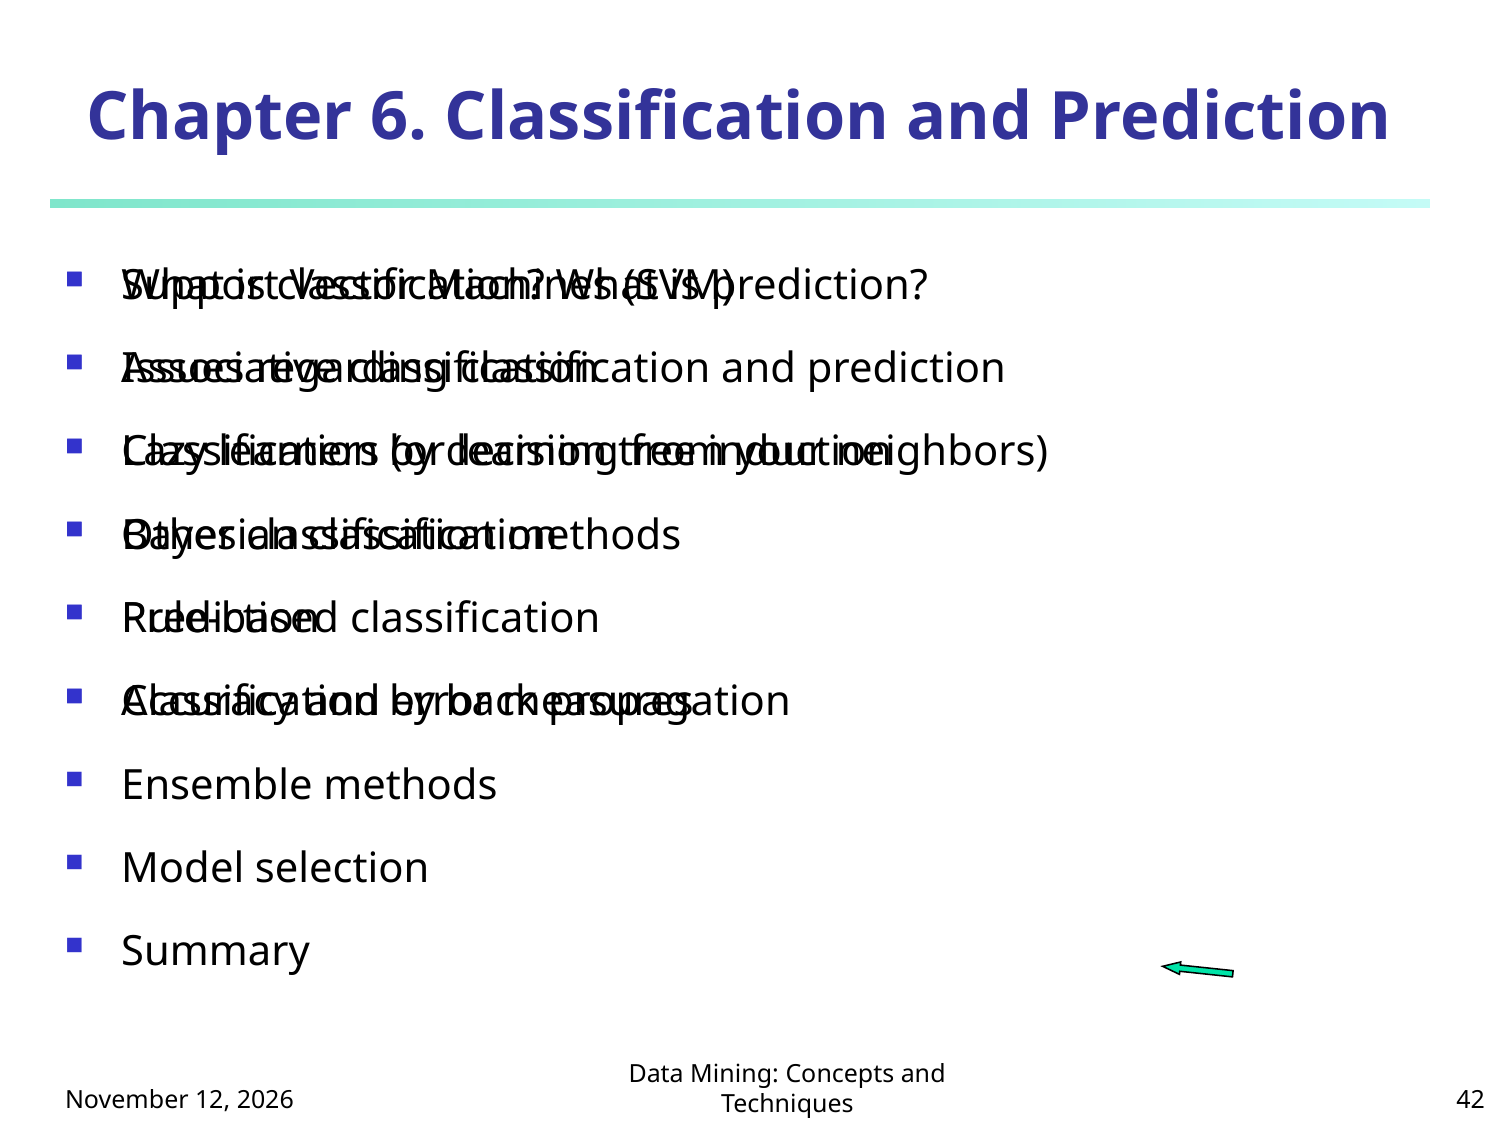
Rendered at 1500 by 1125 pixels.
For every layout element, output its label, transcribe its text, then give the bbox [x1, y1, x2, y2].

text_box [1162, 961, 1234, 977]
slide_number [49, 1063, 363, 1125]
title Chapter 6. Classification and Prediction [49, 62, 1429, 163]
footer Data Mining: Concepts and Techniques [549, 1063, 1026, 1125]
slide_number 42 [1187, 1062, 1500, 1125]
list Support Vector Machines (SVM) Associative classification Lazy learners (or learning from your neighbors) Other classification methods Prediction Accuracy and error measures Ensemble methods Model selection Summary [49, 224, 1438, 1063]
